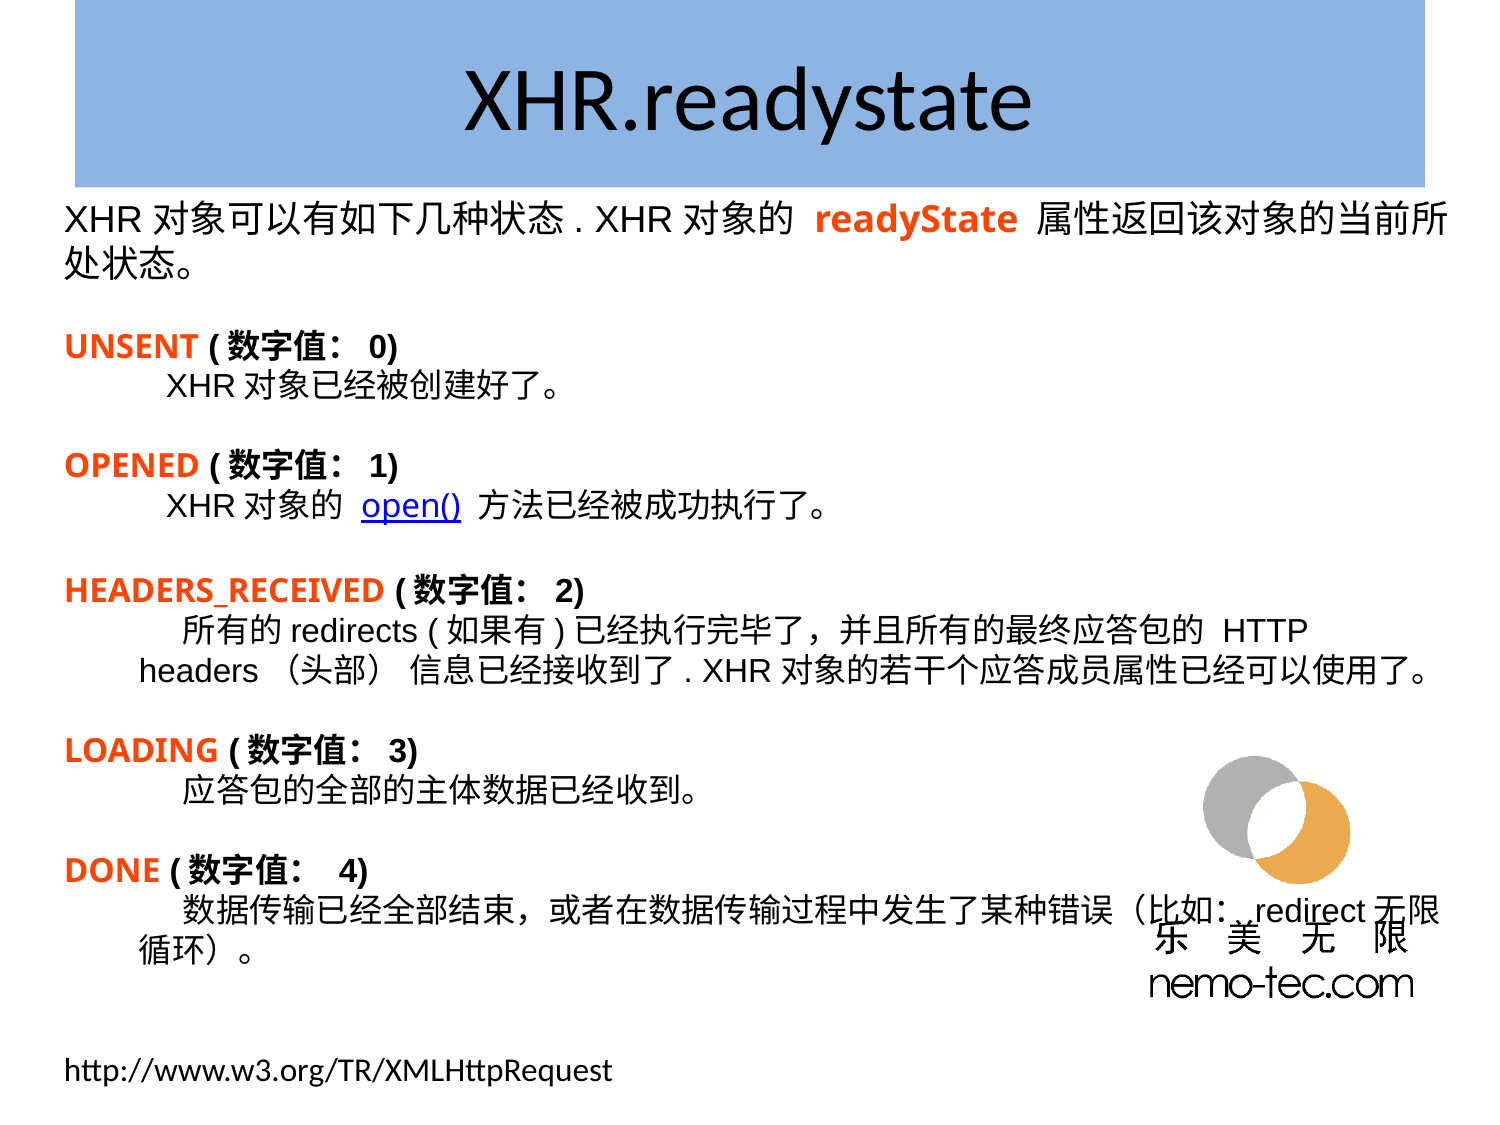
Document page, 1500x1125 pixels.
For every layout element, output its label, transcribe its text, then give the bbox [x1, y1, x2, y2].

title XHR.readystate [75, 0, 1425, 187]
text_box XHR对象可以有如下几种状态. XHR对象的 readyState 属性返回该对象的当前所处状态。 UNSENT (数字值：0) XHR对象已经被创建好了。 OPENED (数字值：1) XHR对象的 open() 方法已经被成功执行了。 HEADERS_RECEIVED (数字值：2) 所有的redirects (如果有)已经执行完毕了，并且所有的最终应答包的 HTTP headers（头部） 信息已经接收到了. XHR对象的若干个应答成员属性已经可以使用了。 LOADING (数字值：3) 应答包的全部的主体数据已经收到。 DONE (数字值： 4) 数据传输已经全部结束，或者在数据传输过程中发生了某种错误（比如：redirect无限循环）。 http://www.w3.org/TR/XMLHttpRequest [49, 187, 1467, 1125]
